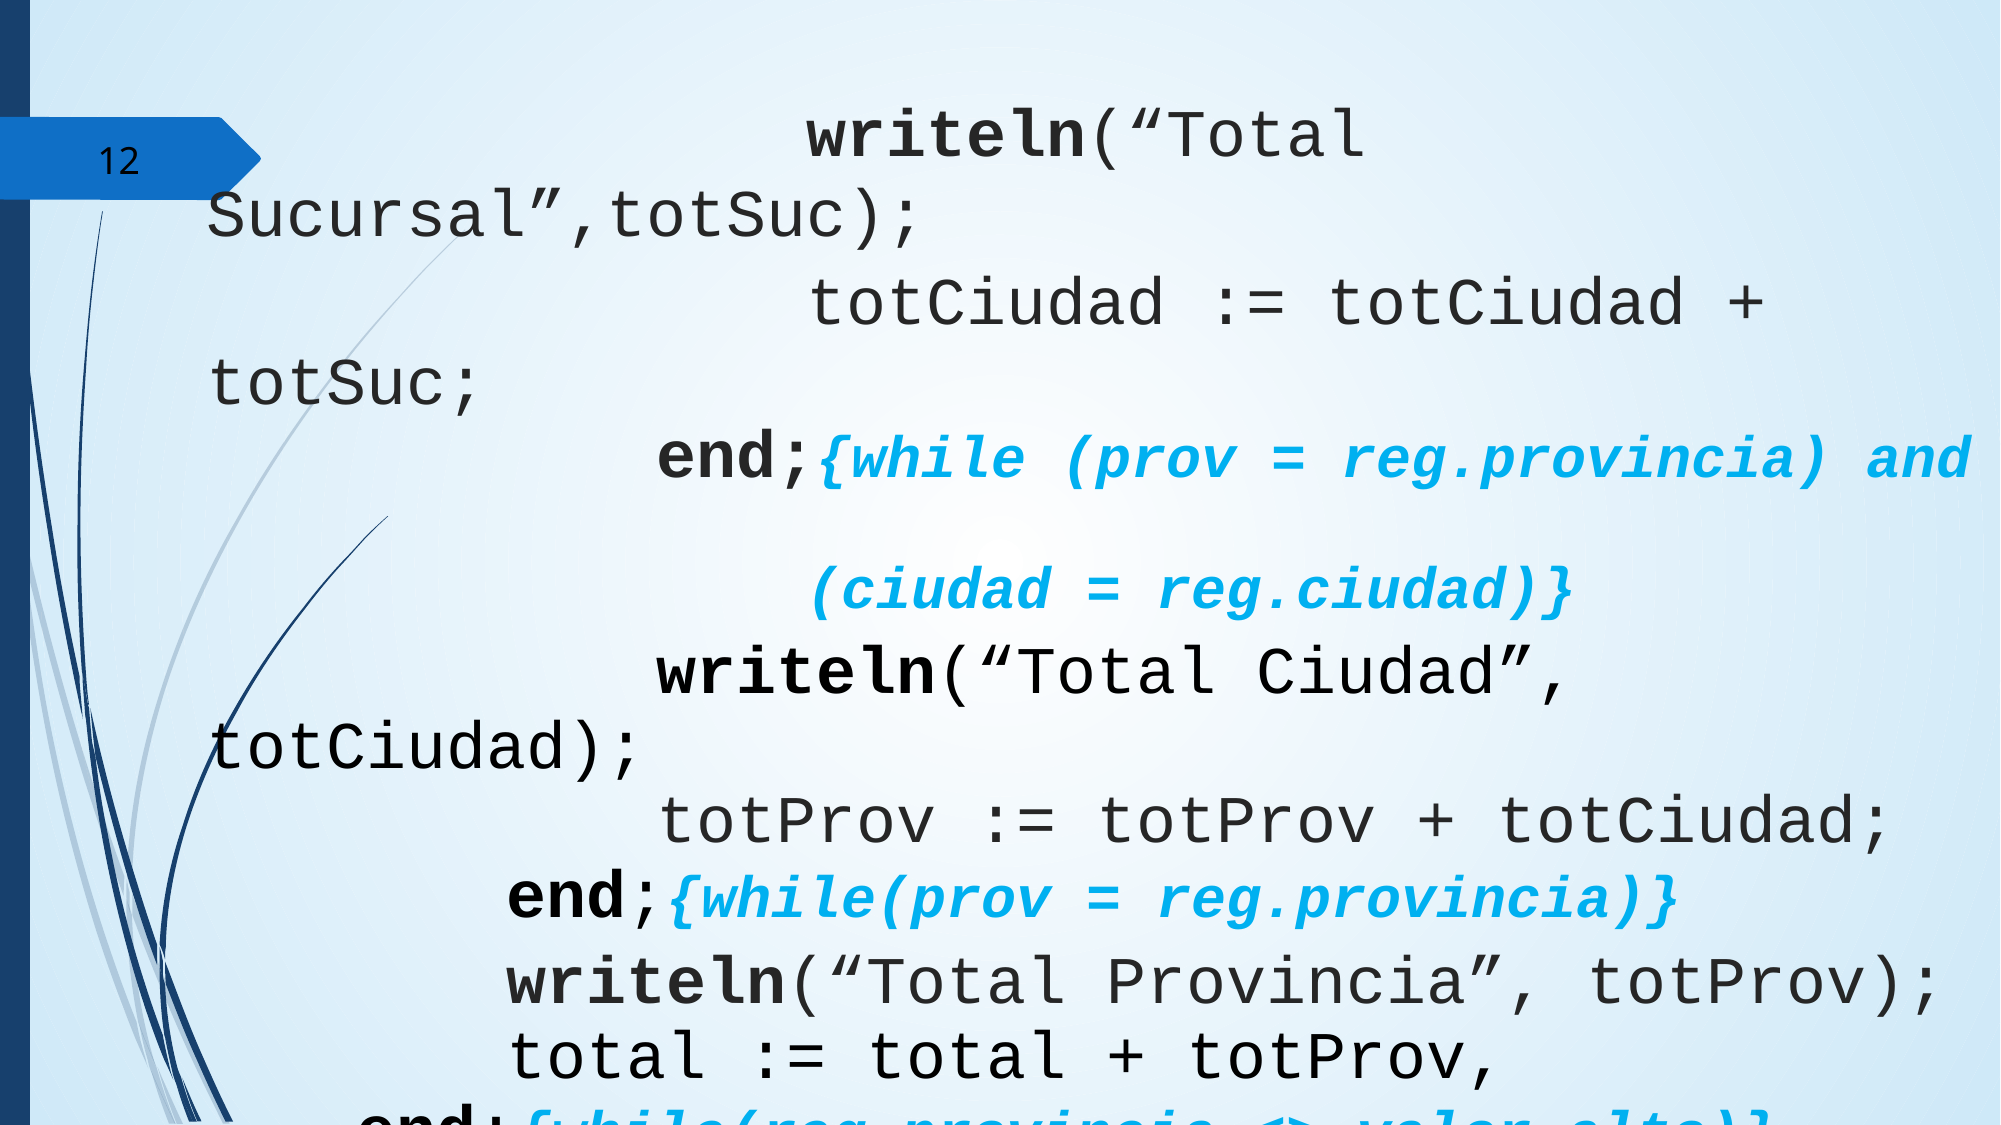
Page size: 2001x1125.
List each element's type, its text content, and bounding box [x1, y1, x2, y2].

text_box writeln(“Total Sucursal”,totSuc); totCiudad := totCiudad + totSuc; end;{while (prov = reg.provincia) and (ciudad = reg.ciudad)} writeln(“Total Ciudad”, totCiudad); totProv := totProv + totCiudad; end;{while(prov = reg.provincia)} writeln(“Total Provincia”, totProv); total := total + totProv, end;{while(reg.provincia <> valor_alto)} writeln(“Total Empresa”, total); close(archivo); end. [191, 81, 2001, 1055]
text_box ‹#› [82, 129, 191, 190]
